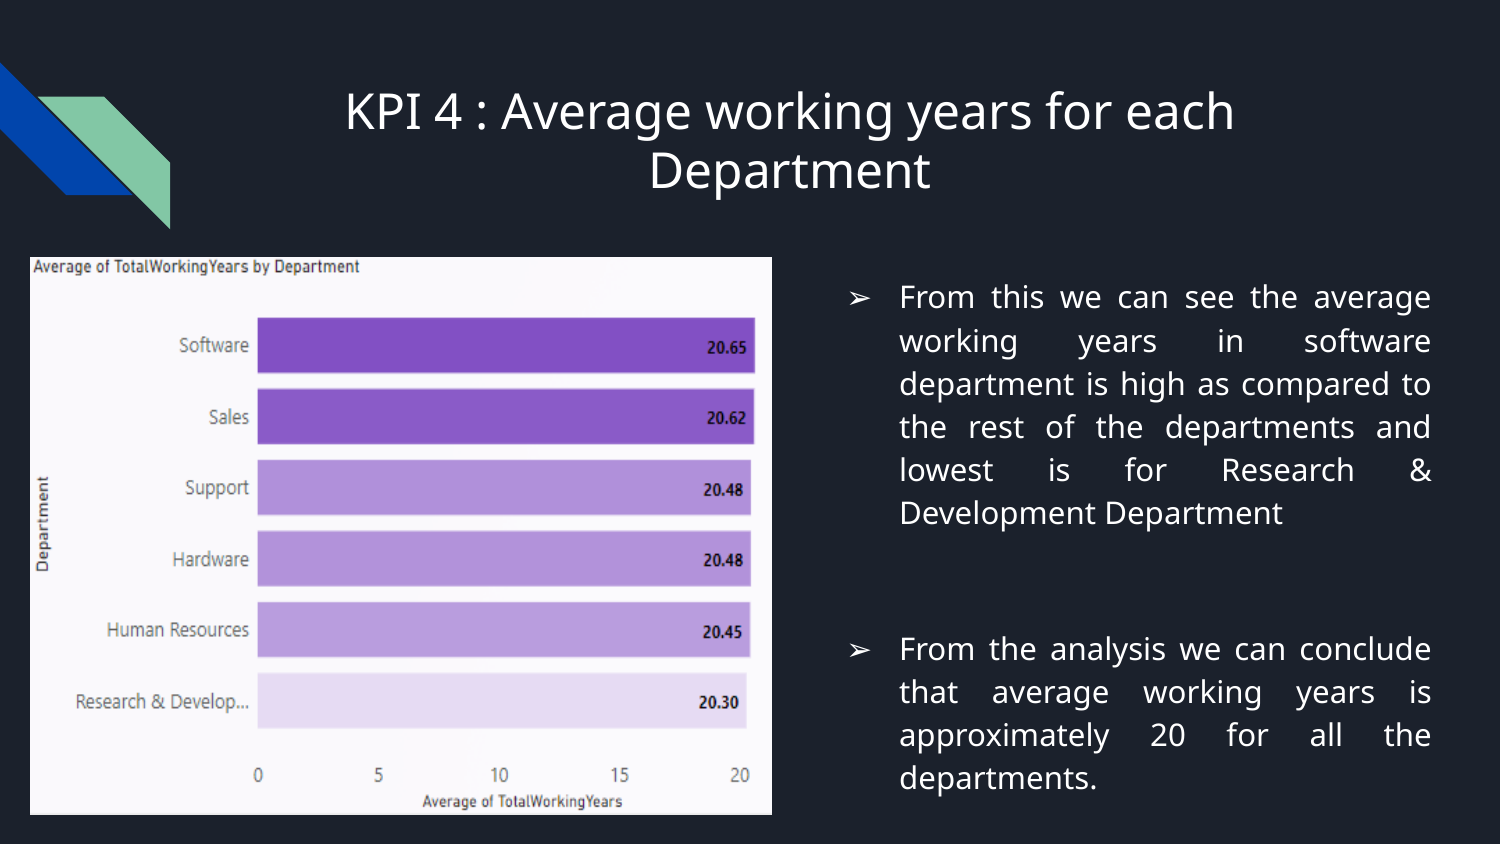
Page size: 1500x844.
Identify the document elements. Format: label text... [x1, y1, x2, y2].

picture [29, 256, 772, 816]
title KPI 4 : Average working years for each Department [212, 64, 1368, 215]
list From this we can see the average working years in software department is high as compared to the rest of the departments and lowest is for Research & Development Department From the analysis we can conclude that average working years is approximately 20 for all the departments. [809, 257, 1448, 811]
